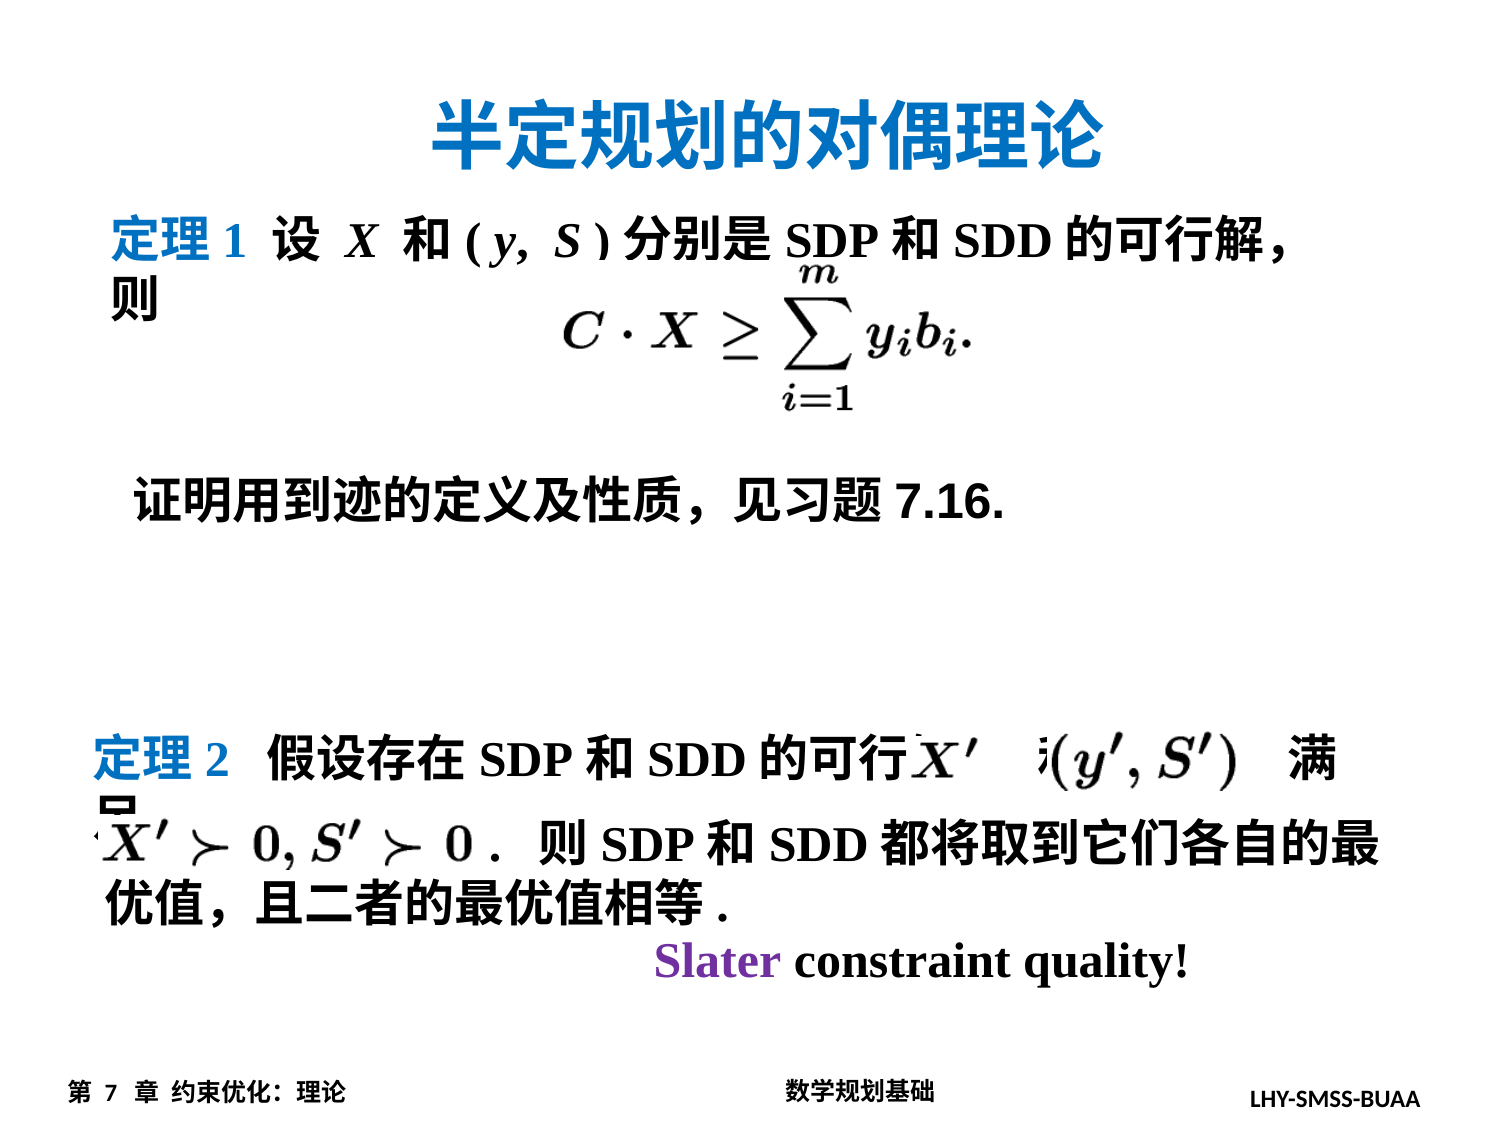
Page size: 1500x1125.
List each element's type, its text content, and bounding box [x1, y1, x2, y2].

text_box 半定规划的对偶理论 [134, 64, 1400, 186]
text_box 定理1 设 X 和( y, S )分别是SDP和SDD的可行解，则 [95, 200, 1338, 336]
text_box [77, 718, 1423, 941]
text_box 证明用到迹的定义及性质，见习题7.16. [117, 460, 1096, 536]
text_box Slater constraint quality! [638, 949, 1220, 995]
picture [555, 260, 975, 417]
